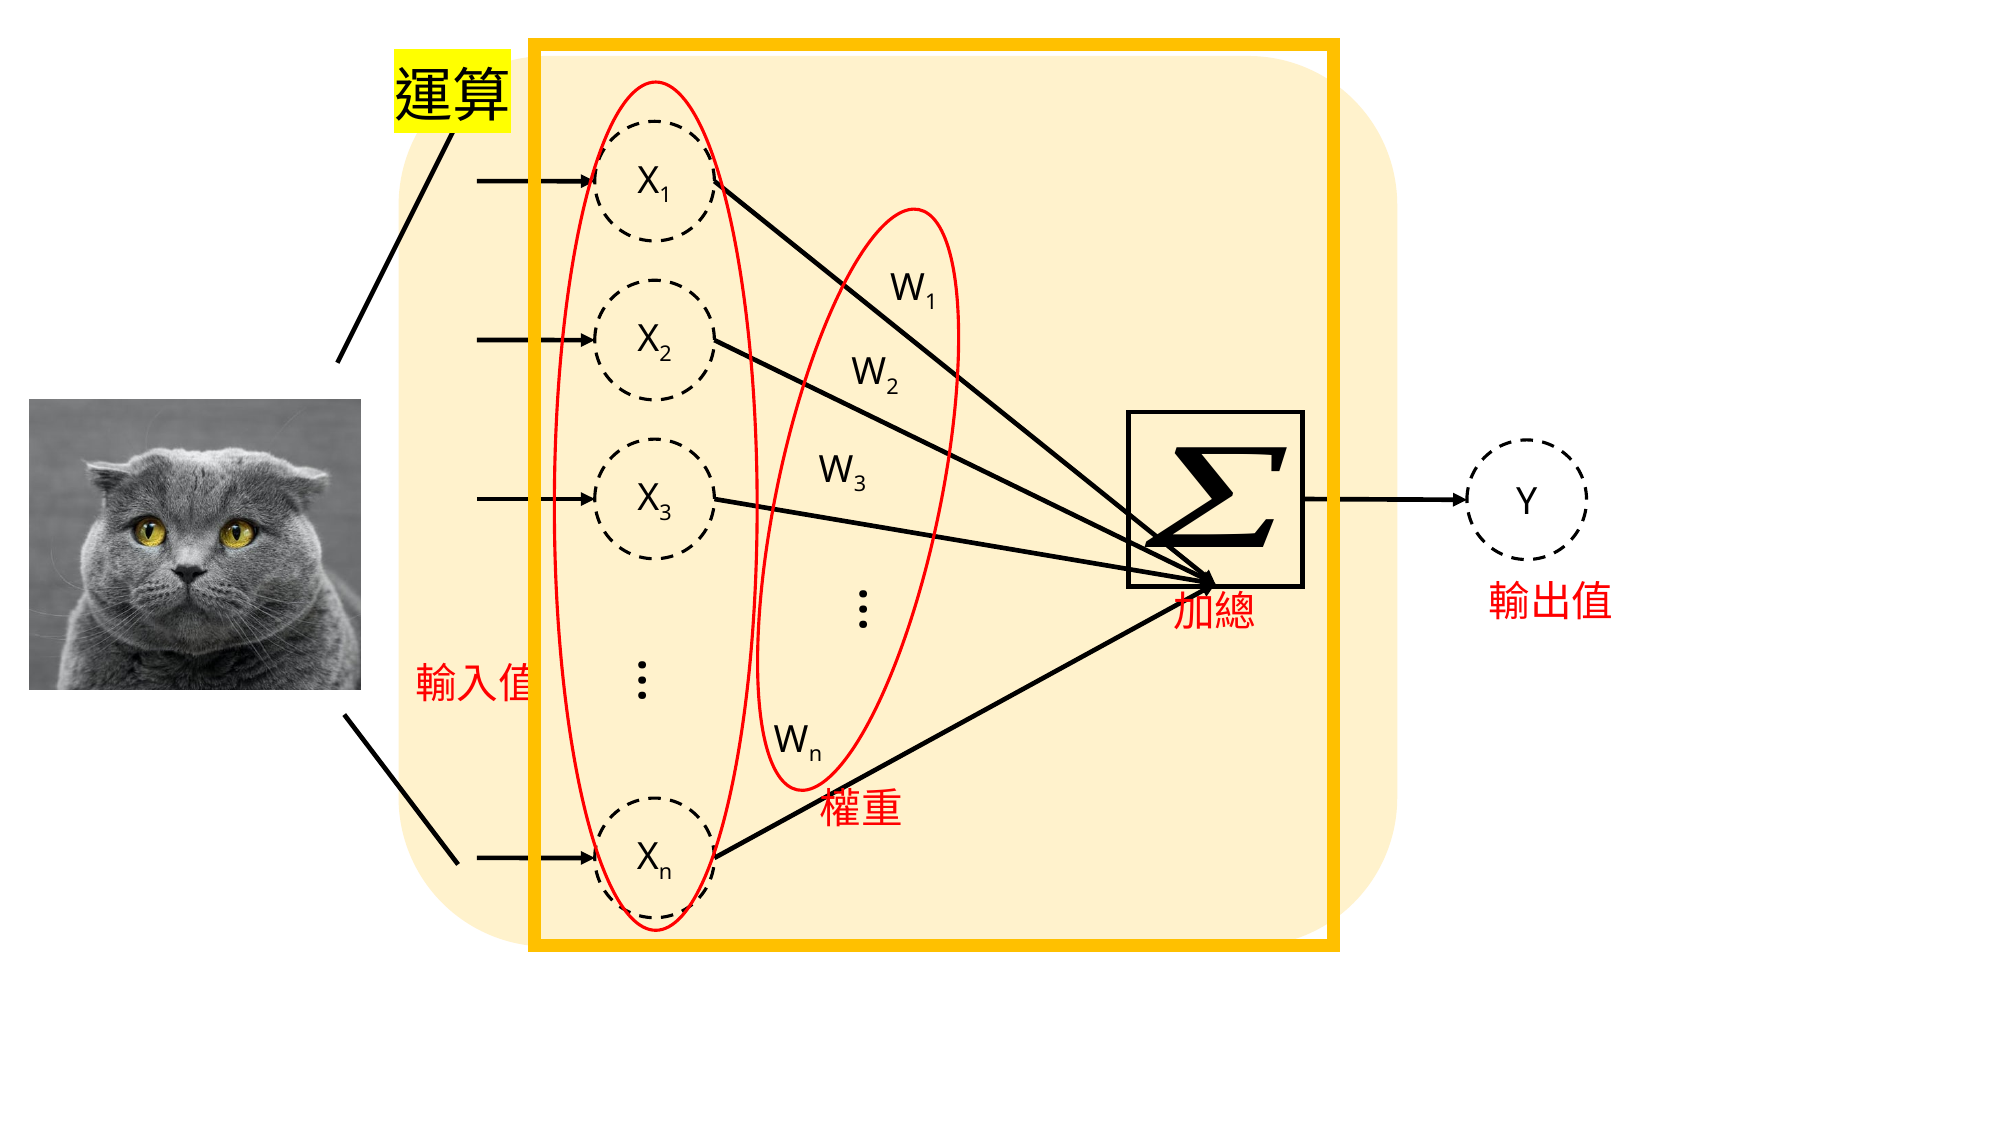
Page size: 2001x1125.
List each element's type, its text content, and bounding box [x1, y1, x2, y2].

text_box [534, 43, 1334, 947]
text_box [714, 181, 1131, 340]
text_box 運算 [379, 50, 526, 136]
text_box [1334, 502, 1398, 920]
picture [29, 399, 361, 690]
text_box Y [1465, 438, 1588, 561]
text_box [337, 121, 459, 363]
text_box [714, 340, 1131, 498]
text_box 輸入值 [400, 648, 534, 714]
text_box [1334, 83, 1398, 497]
text_box [398, 56, 534, 714]
text_box 輸出值 [1473, 567, 1629, 633]
text_box [414, 714, 534, 946]
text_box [344, 714, 459, 865]
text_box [714, 498, 1131, 858]
